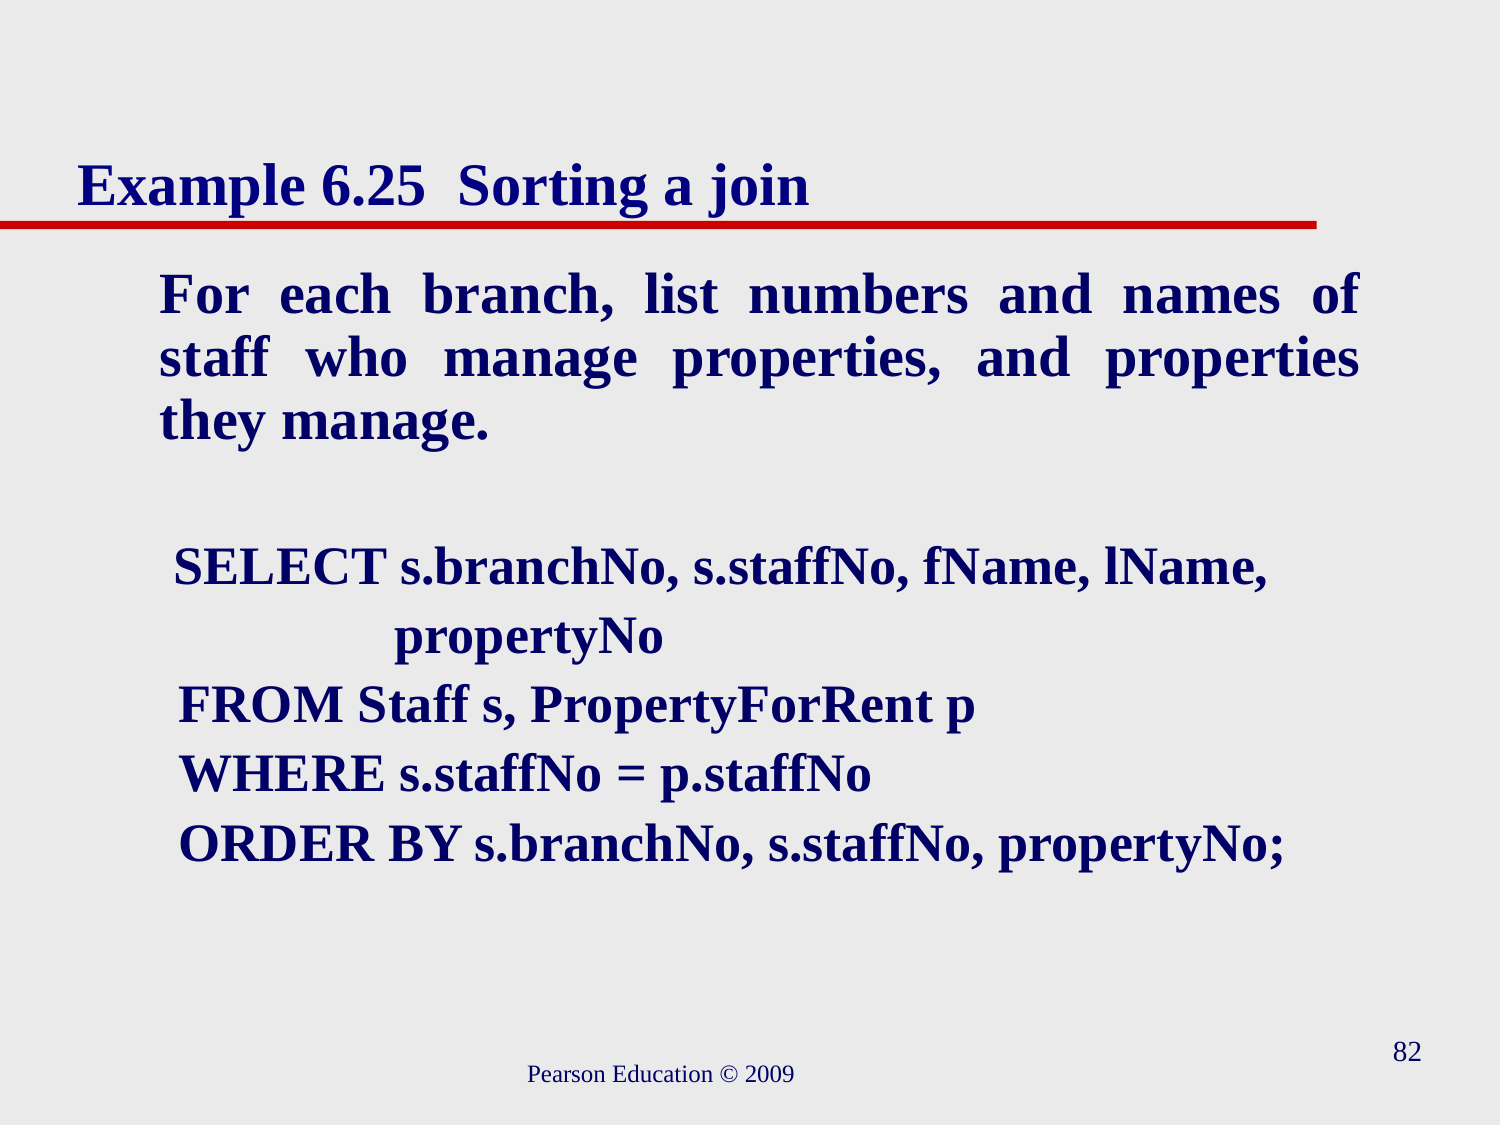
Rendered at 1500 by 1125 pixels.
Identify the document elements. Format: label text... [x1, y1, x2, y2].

title Example 6.25 Sorting a join [62, 43, 1338, 225]
slide_number 82 [1125, 1012, 1438, 1088]
list For each branch, list numbers and names of staff who manage properties, and properties they manage. SELECT s.branchNo, s.staffNo, fName, lName, propertyNo FROM Staff s, PropertyForRent p WHERE s.staffNo = p.staffNo ORDER BY s.branchNo, s.staffNo, propertyNo; [88, 255, 1376, 931]
text_box Pearson Education © 2009 [512, 1050, 1038, 1095]
